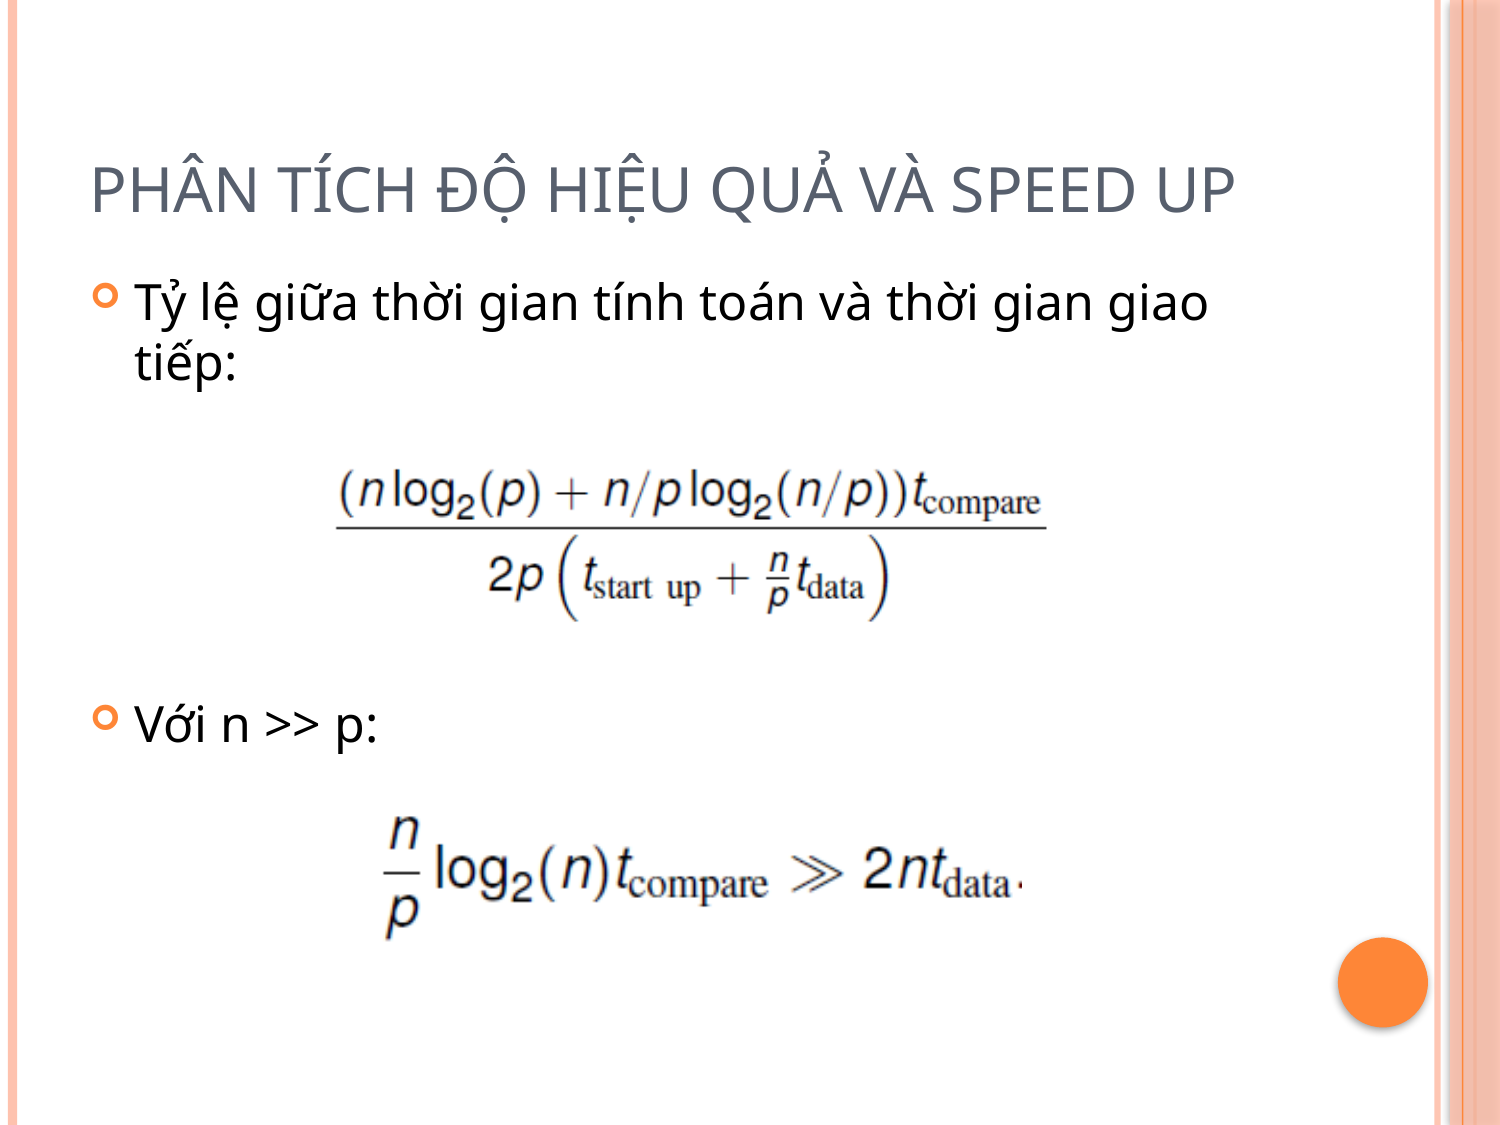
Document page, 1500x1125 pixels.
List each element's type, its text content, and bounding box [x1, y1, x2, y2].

list Tỷ lệ giữa thời gian tính toán và thời gian giao tiếp: Với n >> p: [75, 262, 1300, 1062]
picture [374, 799, 1023, 960]
title Phân tích độ hiệu quả và speed up [75, 45, 1300, 233]
picture [303, 436, 1093, 649]
